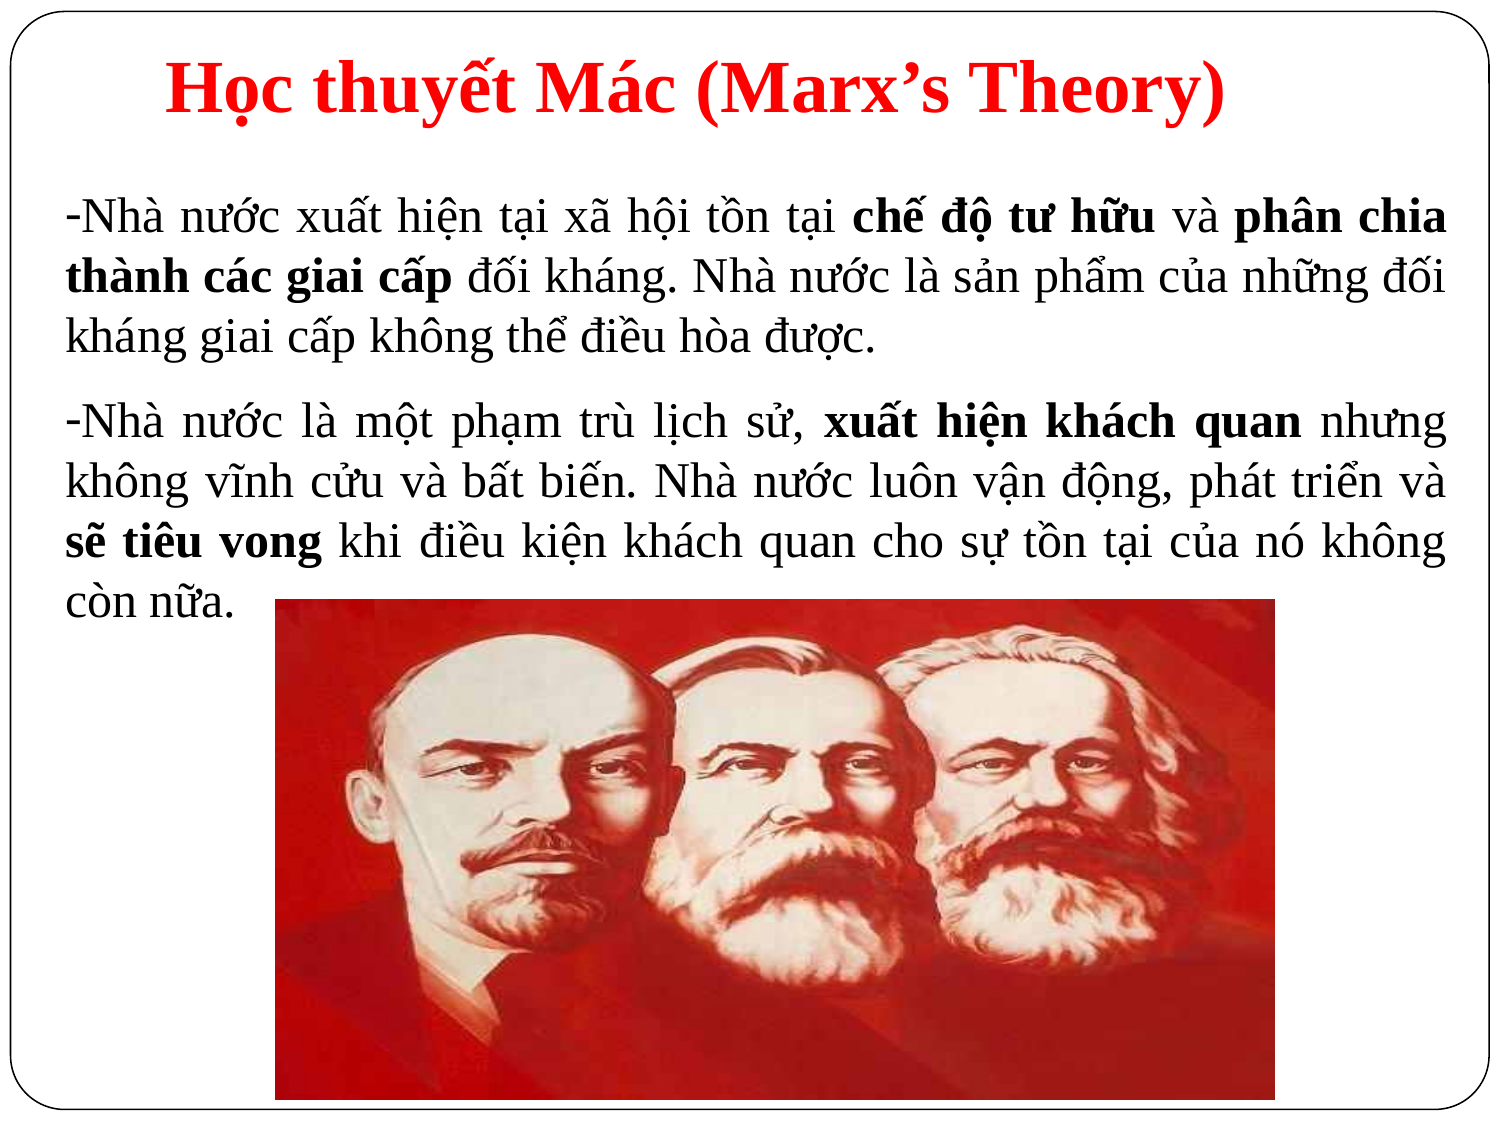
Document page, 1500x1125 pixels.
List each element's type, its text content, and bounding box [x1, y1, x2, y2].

title Học thuyết Mác (Marx’s Theory) [150, 45, 1425, 174]
text_box Nhà nước xuất hiện tại xã hội tồn tại chế độ tư hữu và phân chia thành các giai cấp đối kháng. Nhà nước là sản phẩm của những đối kháng giai cấp không thể điều hòa được. Nhà nước là một phạm trù lịch sử, xuất hiện khách quan nhưng không vĩnh cửu và bất biến. Nhà nước luôn vận động, phát triển và sẽ tiêu vong khi điều kiện khách quan cho sự tồn tại của nó không còn nữa. [49, 174, 1463, 640]
picture [274, 599, 1276, 1101]
